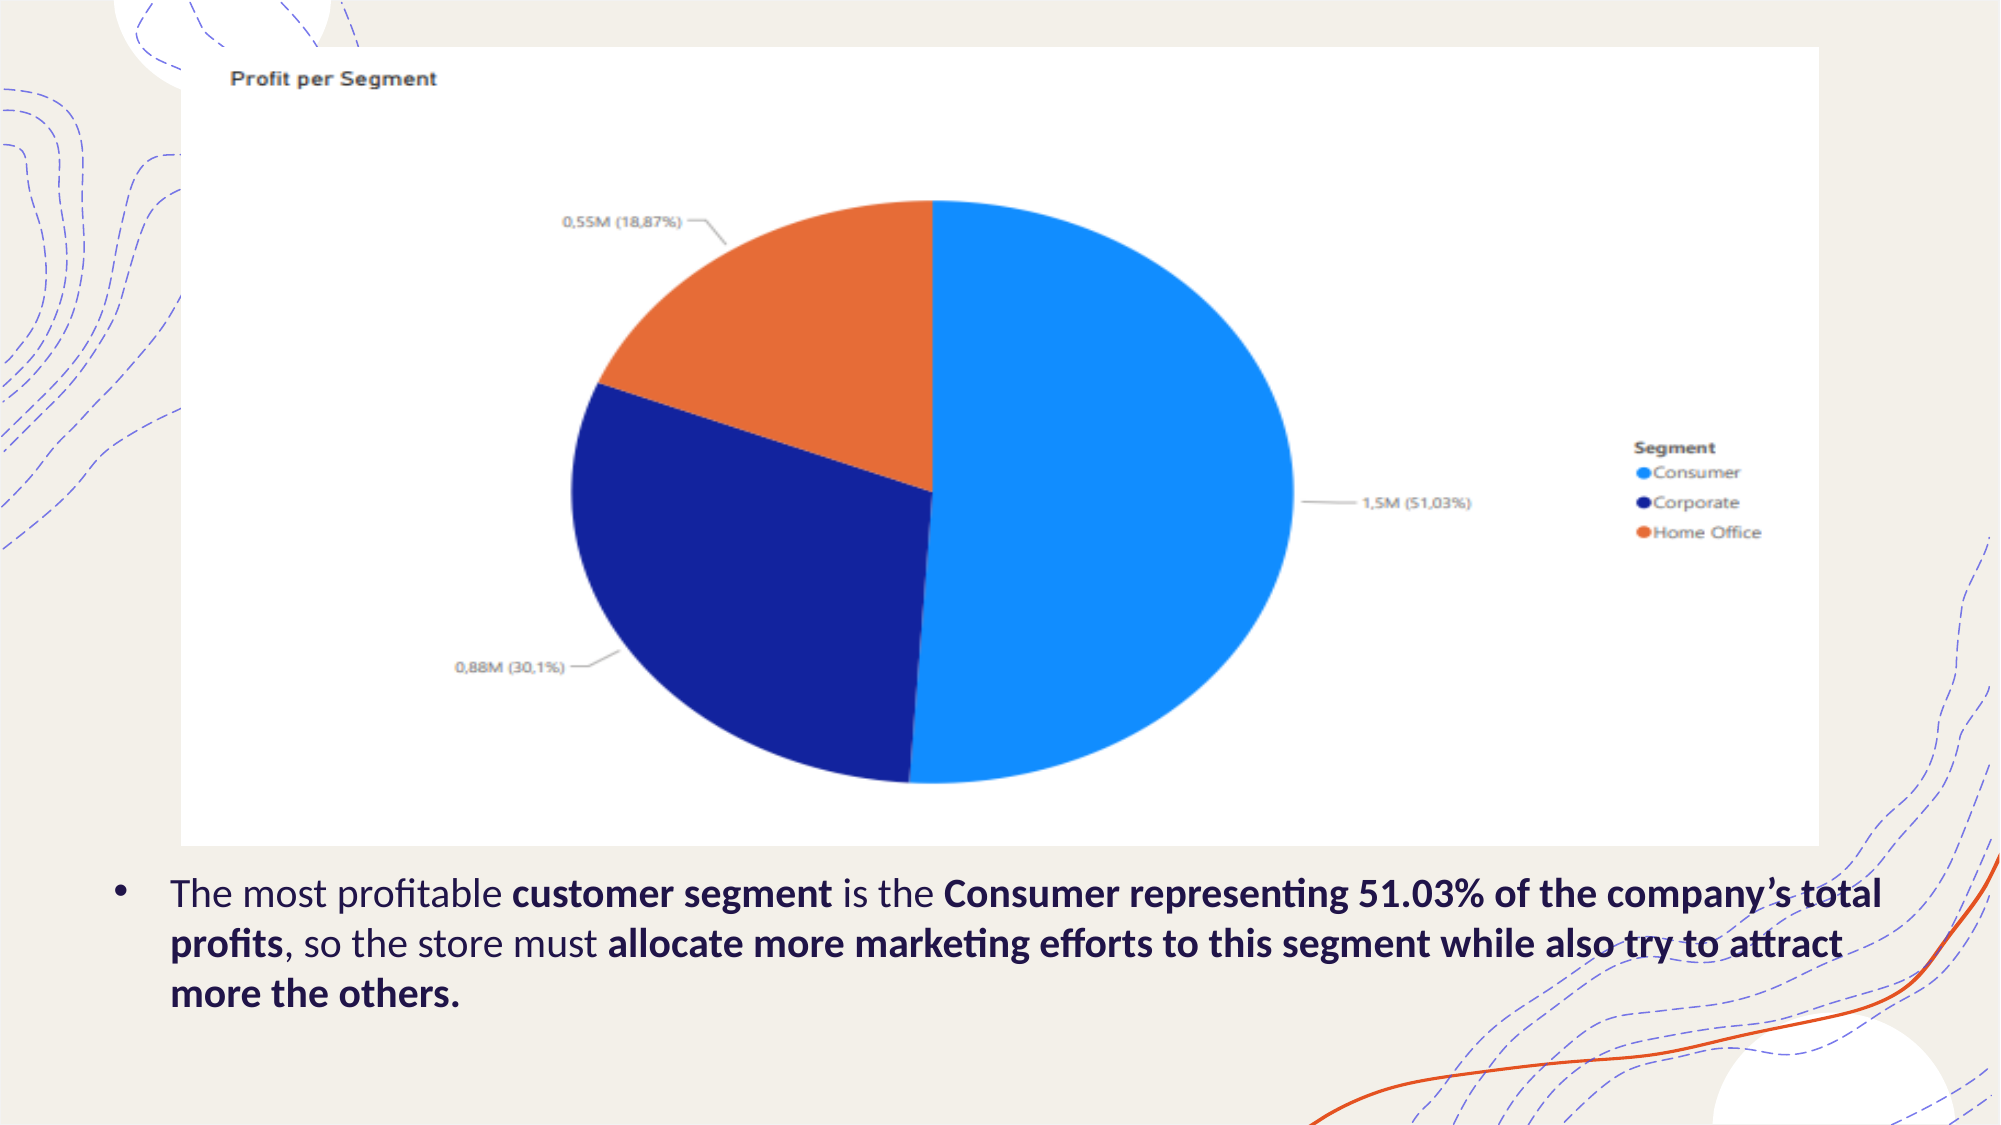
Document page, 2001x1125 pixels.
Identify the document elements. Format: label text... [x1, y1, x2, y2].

text_box The most profitable customer segment is the Consumer representing 51.03% of the company’s total profits, so the store must allocate more marketing efforts to this segment while also try to attract more the others. [98, 48, 1905, 1125]
picture [180, 47, 1819, 846]
